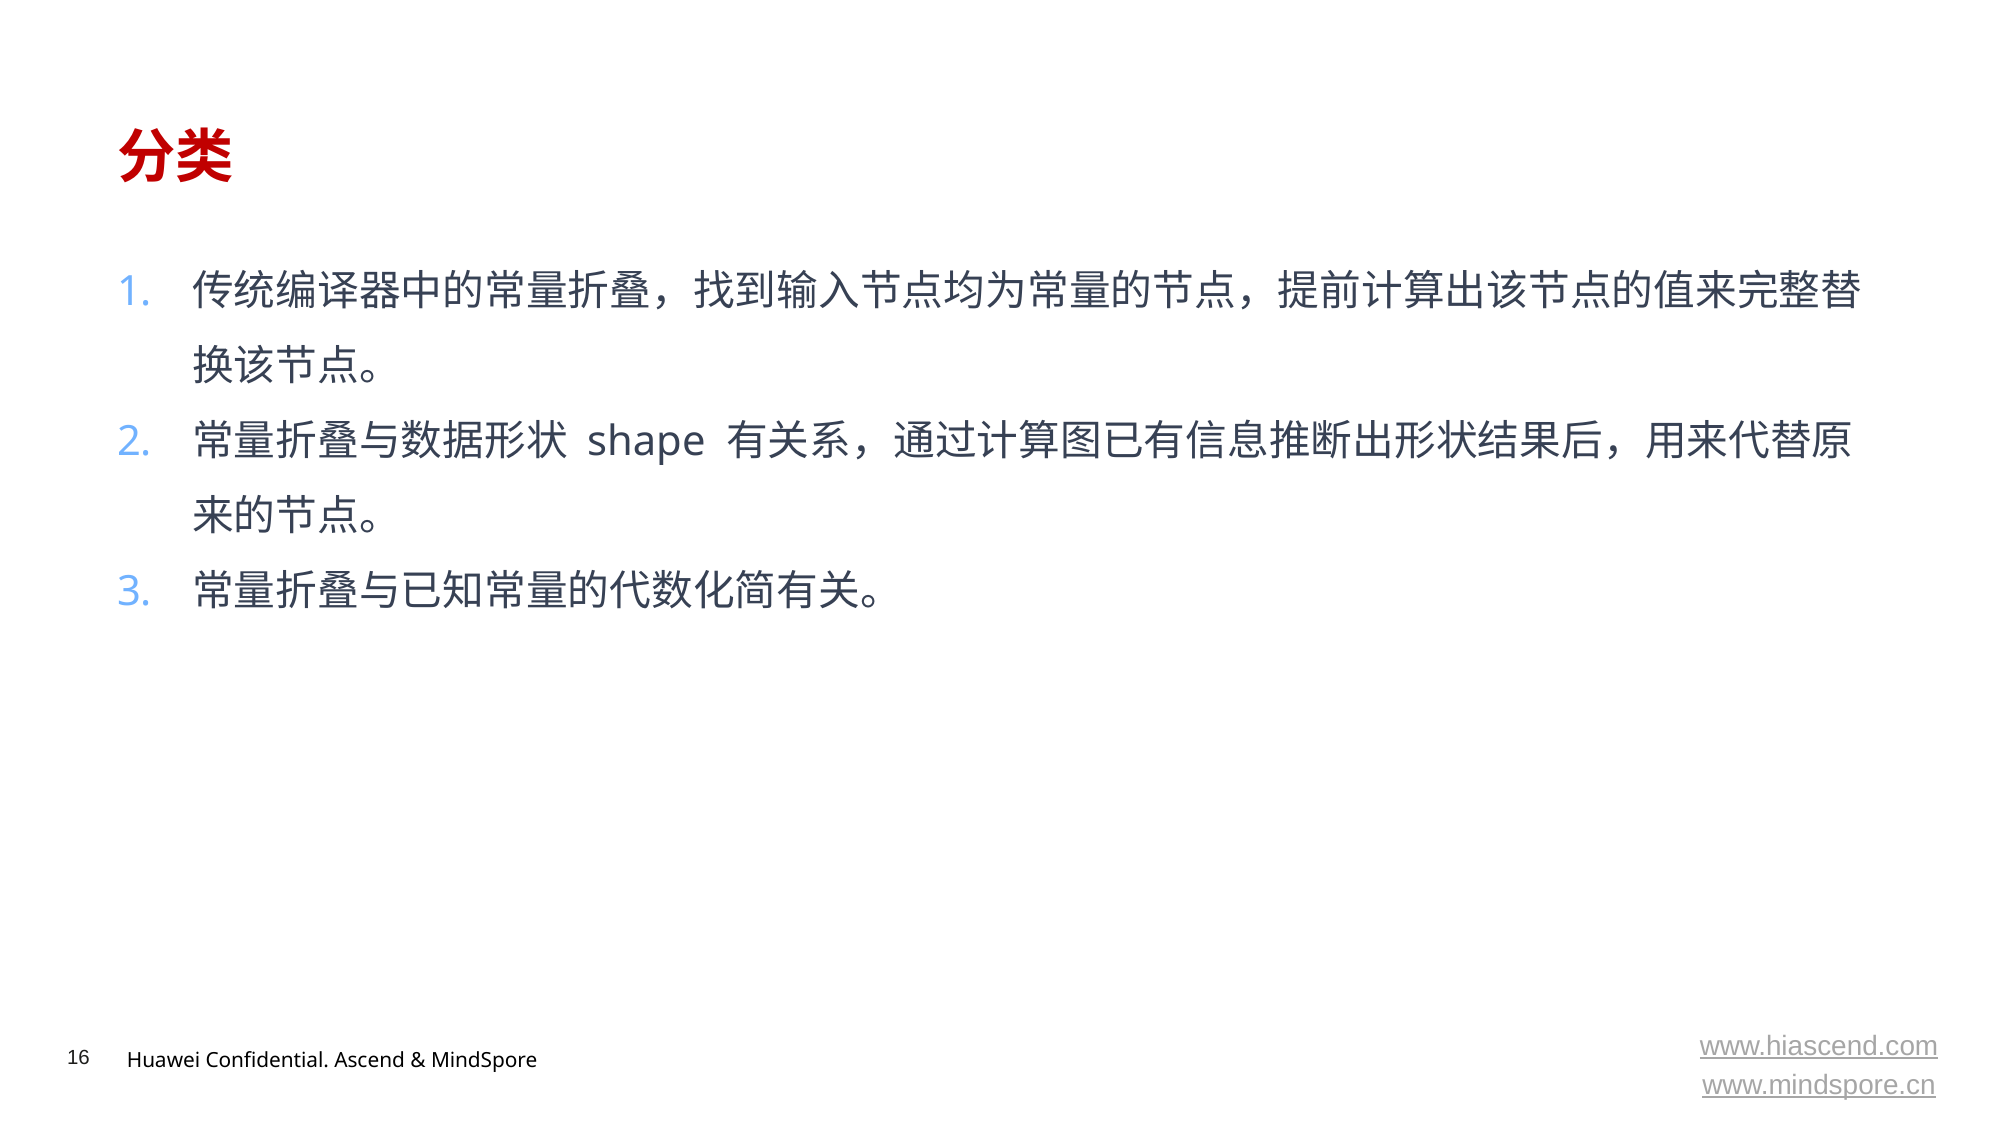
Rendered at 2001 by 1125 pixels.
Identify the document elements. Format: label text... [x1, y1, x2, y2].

title 分类 [102, 111, 1901, 209]
list 传统编译器中的常量折叠，找到输入节点均为常量的节点，提前计算出该节点的值来完整替换该节点。 常量折叠与数据形状 shape 有关系，通过计算图已有信息推断出形状结果后，用来代替原来的节点。 常量折叠与已知常量的代数化简有关。 [102, 231, 1901, 988]
